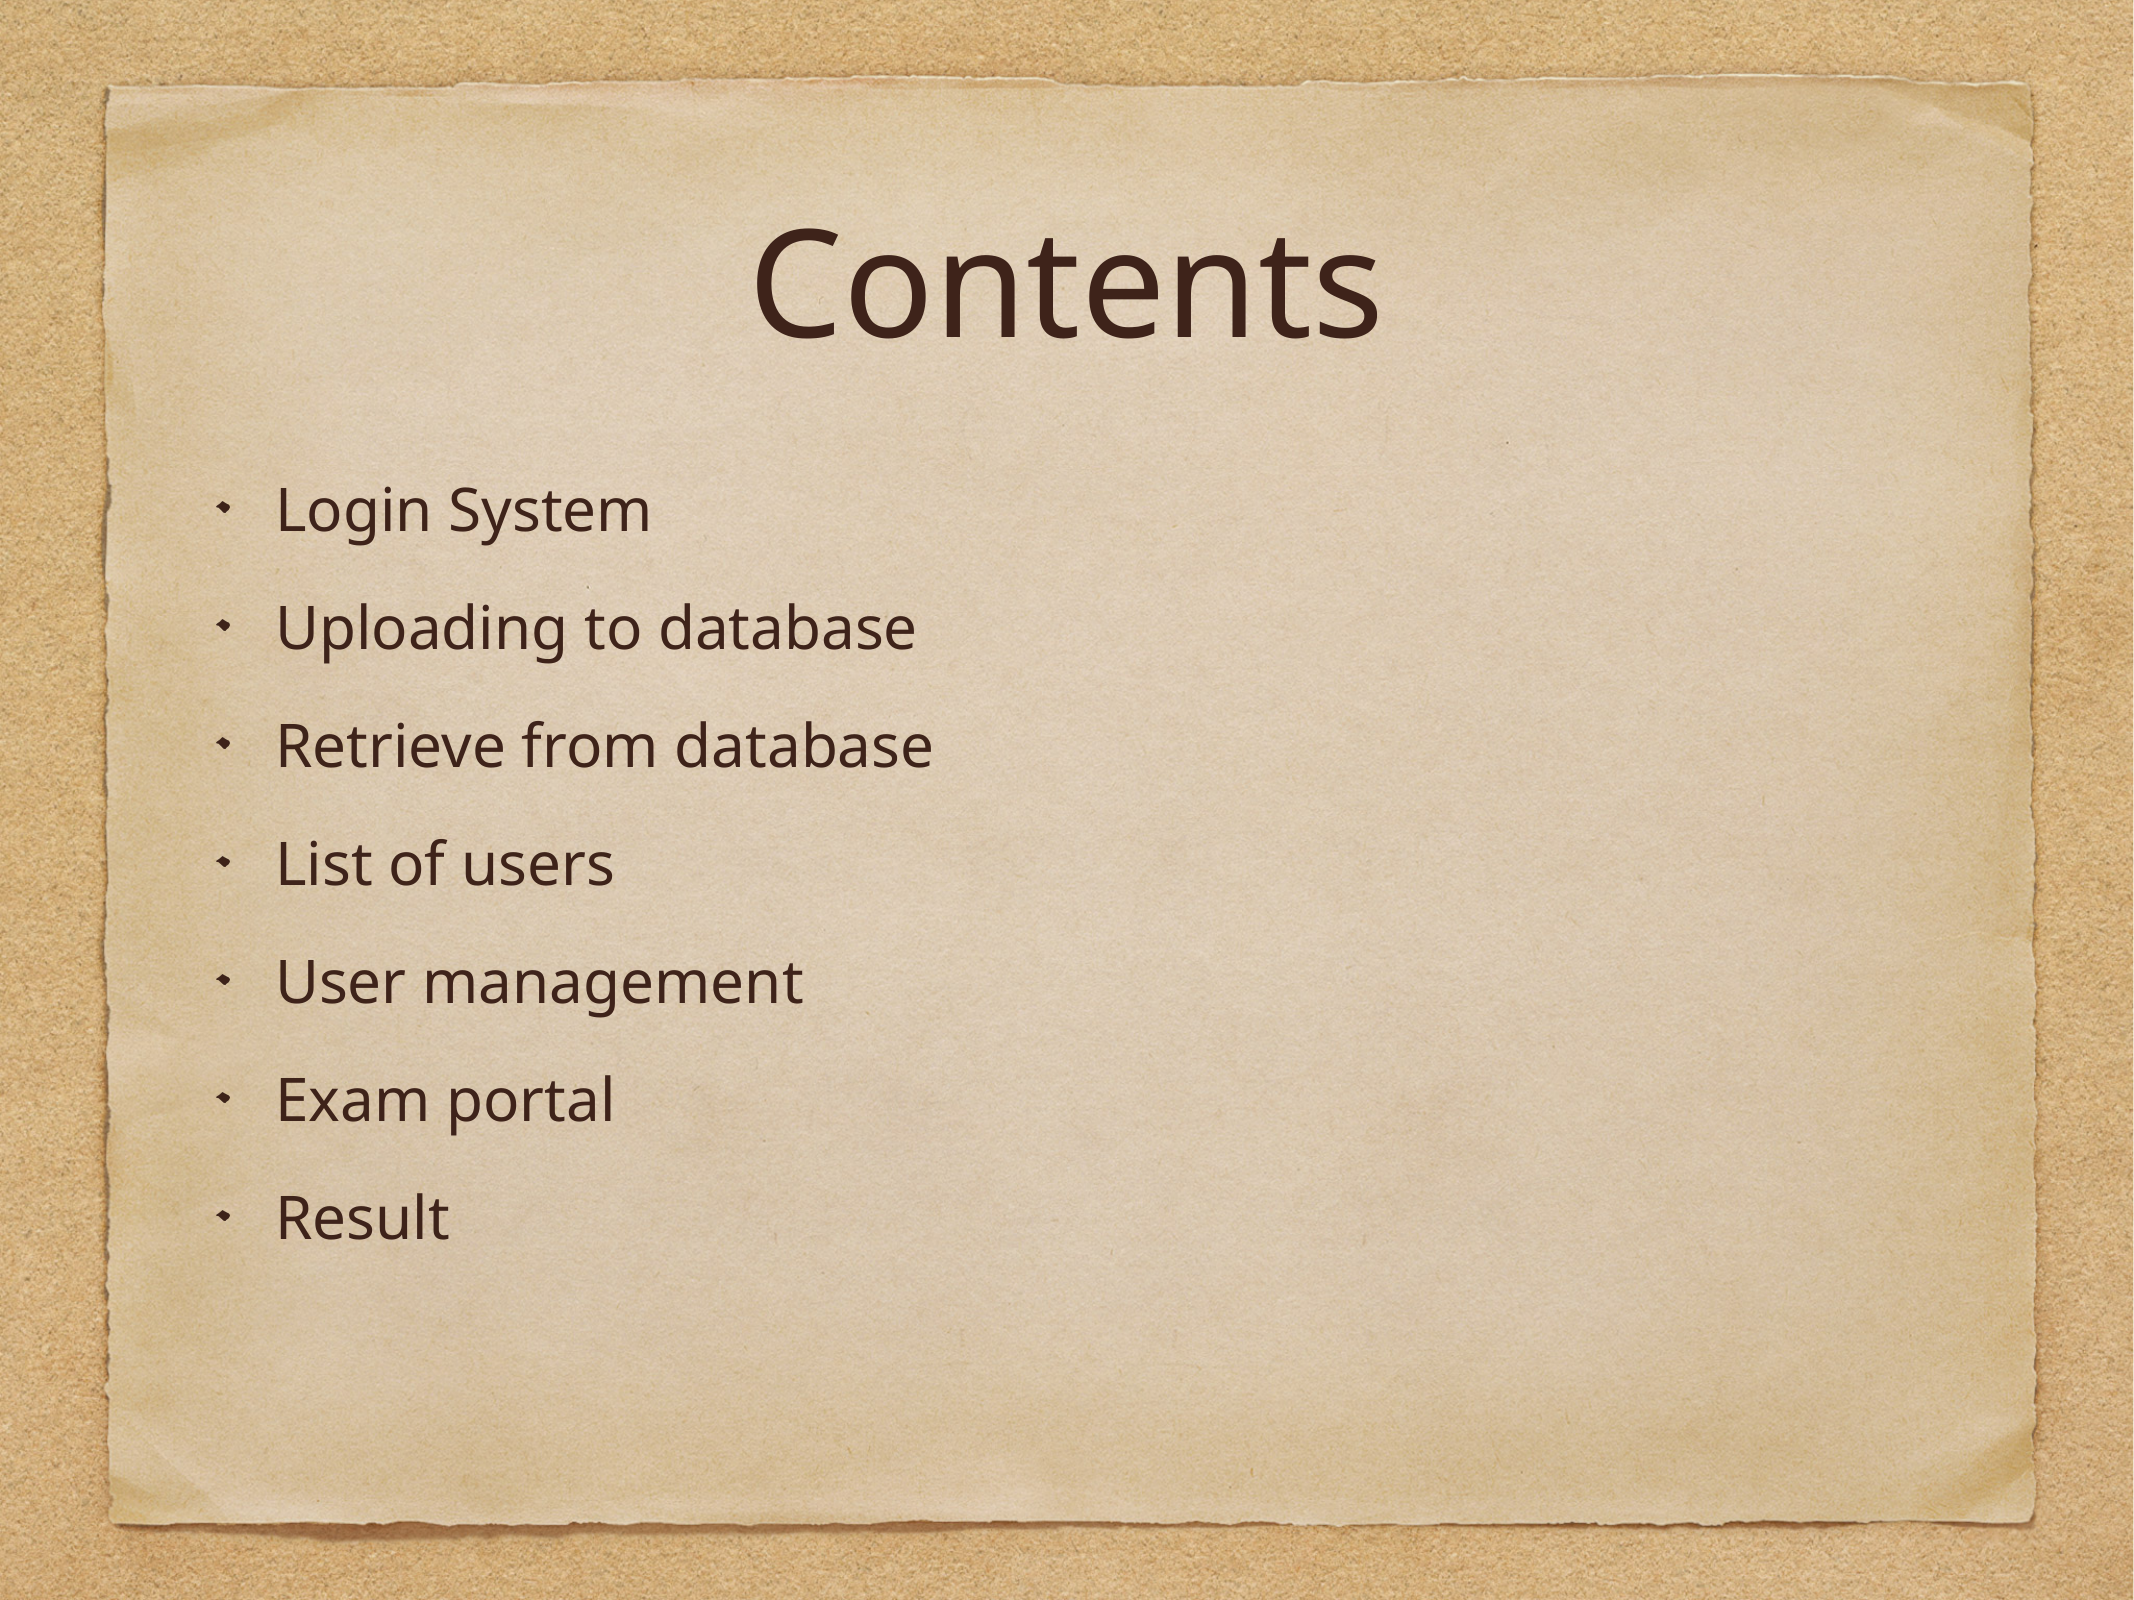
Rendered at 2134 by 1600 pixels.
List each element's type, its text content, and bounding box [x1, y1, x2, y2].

list Login System Uploading to database Retrieve from database List of users User management Exam portal Result [207, 461, 1926, 1422]
title Contents [207, 103, 1926, 451]
picture [0, 0, 2134, 1600]
